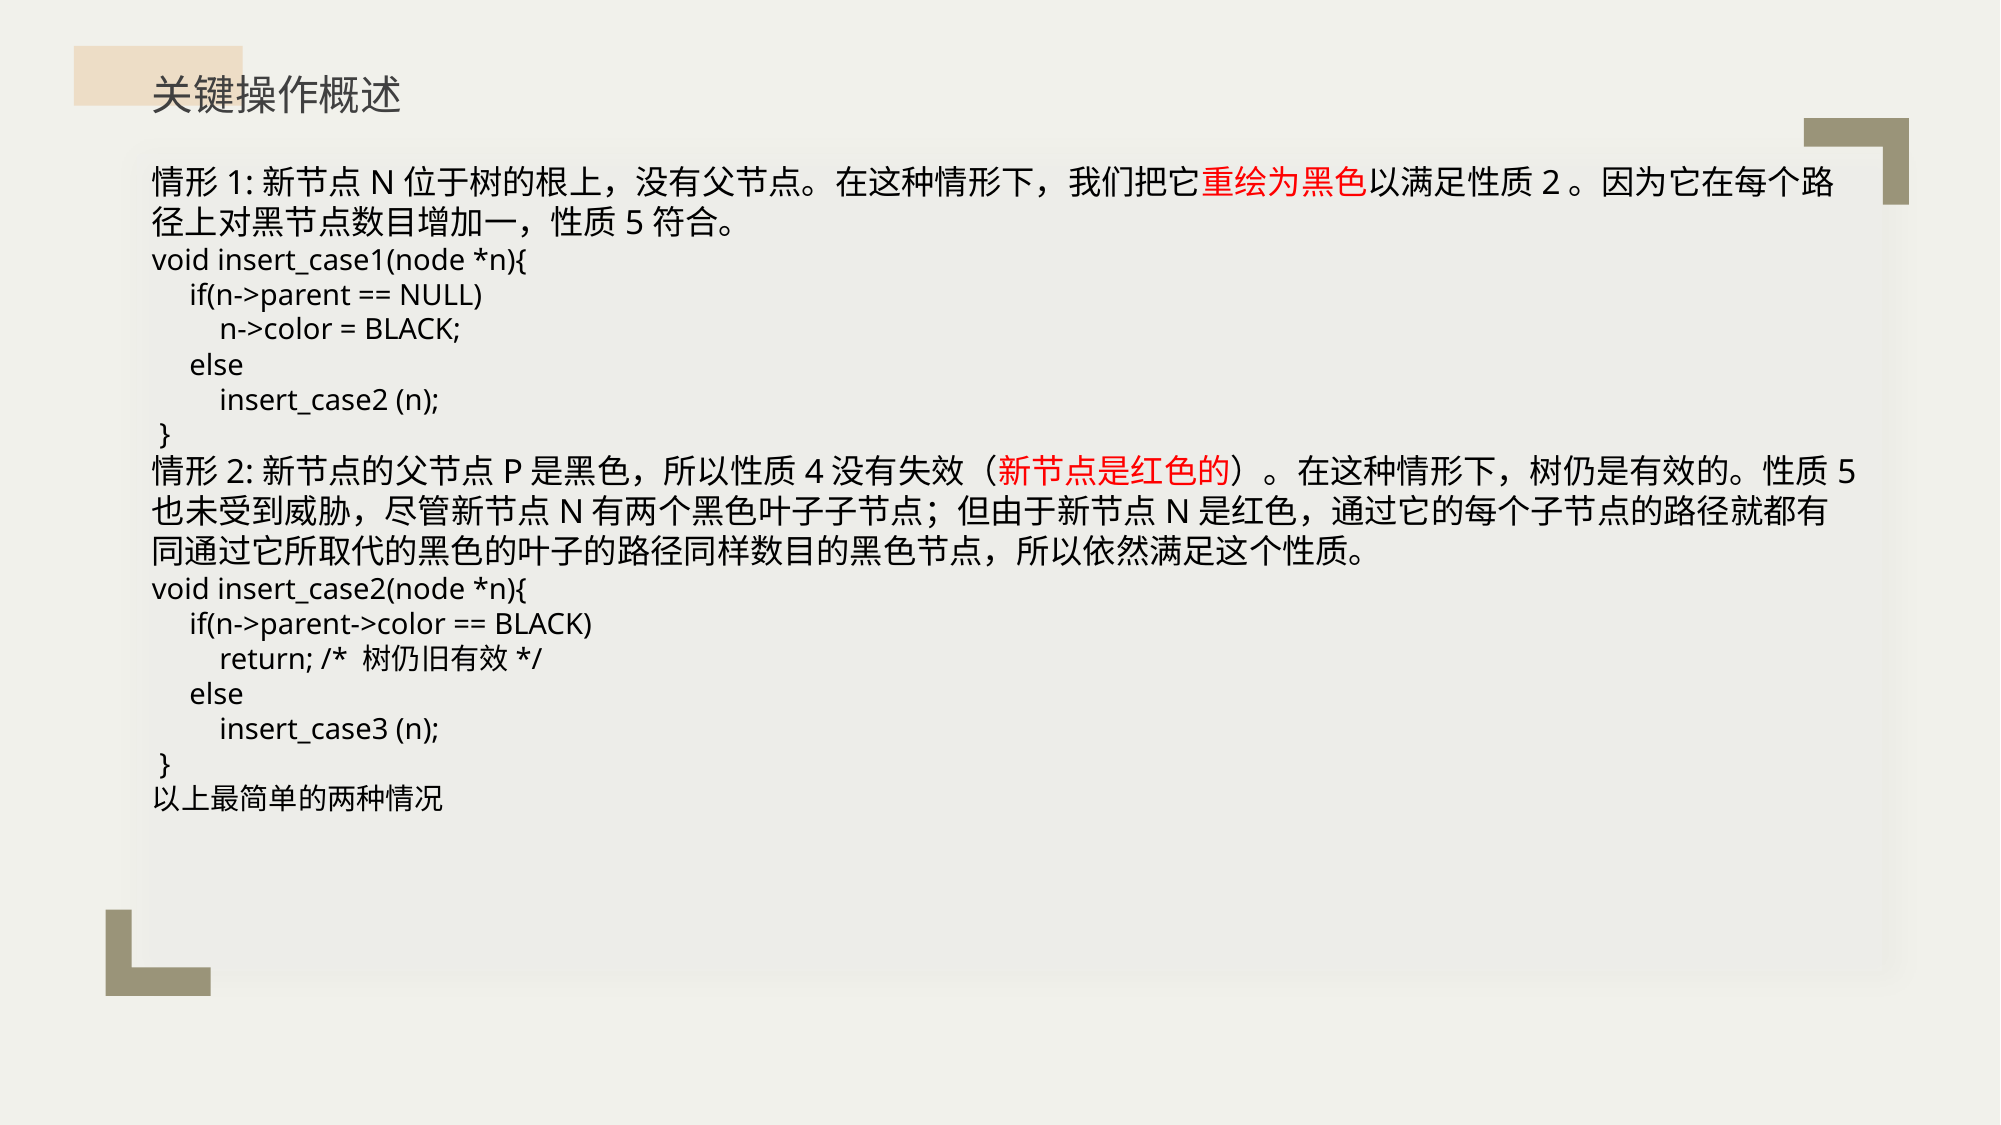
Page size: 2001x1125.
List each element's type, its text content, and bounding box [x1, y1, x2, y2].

text_box [73, 45, 137, 107]
text_box 情形1:新节点N位于树的根上，没有父节点。在这种情形下，我们把它重绘为黑色以满足性质2。因为它在每个路径上对黑节点数目增加一，性质5符合。 void insert_case1(node *n){ if(n->parent == NULL) n->color = BLACK; else insert_case2 (n); } 情形2:新节点的父节点P是黑色，所以性质4没有失效（新节点是红色的）。在这种情形下，树仍是有效的。性质5也未受到威胁，尽管新节点N有两个黑色叶子子节点；但由于新节点N是红色，通过它的每个子节点的路径就都有同通过它所取代的黑色的叶子的路径同样数目的黑色节点，所以依然满足这个性质。 void insert_case2(node *n){ if(n->parent->color == BLACK) return; /* 树仍旧有效*/ else insert_case3 (n); } 以上最简单的两种情况 [137, 153, 1878, 823]
text_box [1803, 117, 1910, 206]
text_box [105, 909, 212, 997]
text_box [136, 153, 1883, 972]
text_box 关键操作概述 [137, 36, 663, 126]
